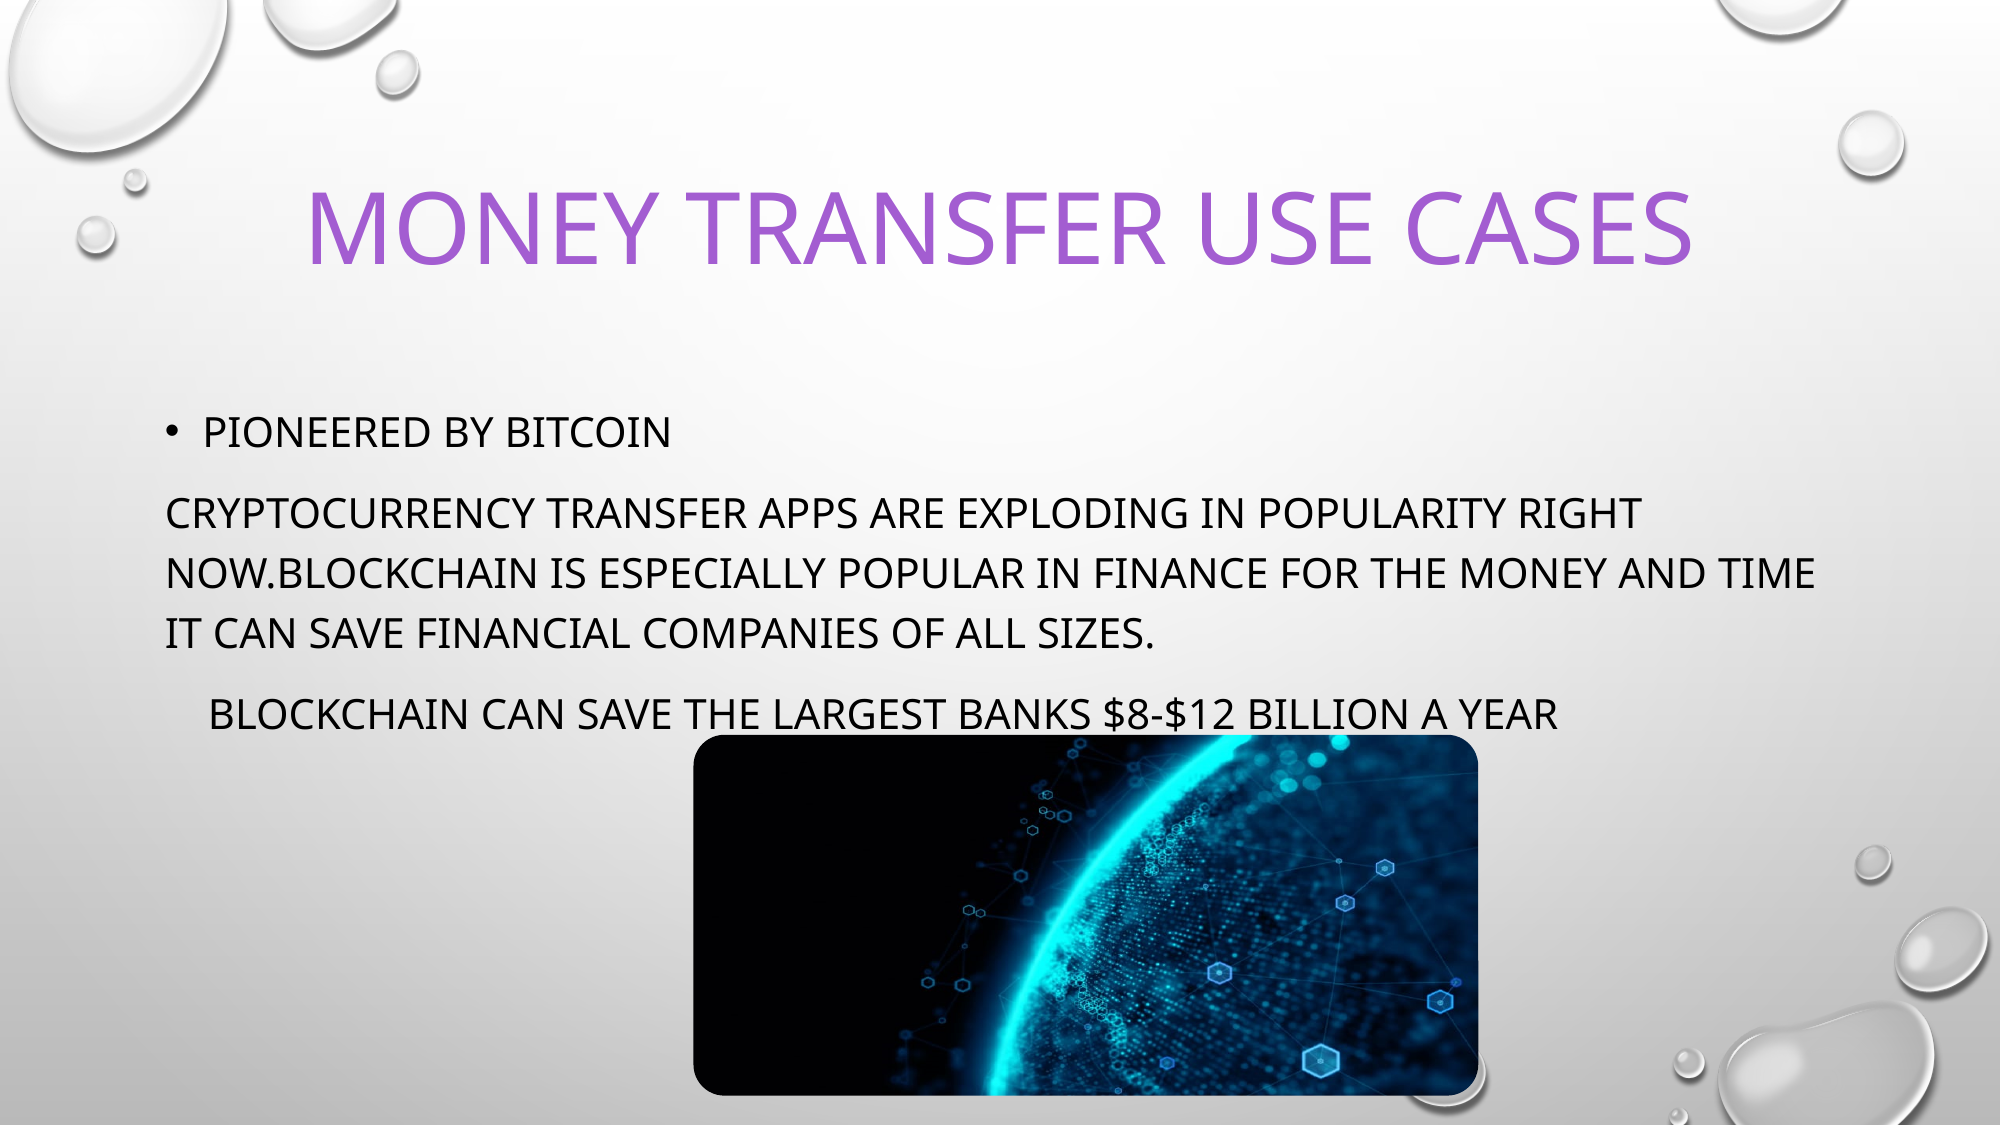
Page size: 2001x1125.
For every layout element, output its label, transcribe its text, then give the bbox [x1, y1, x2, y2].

list Pioneered by bitcoin Cryptocurrency transfer apps are exploding in popularity right now.blockchain is especially popular in finance for the money and time it can save financial companies of all sizes. blockchain can save the largest banks $8-$12 billion a year [149, 388, 1850, 950]
title MONEY TRANSFER USE CASES [149, 101, 1851, 364]
picture [0, 0, 2000, 1125]
